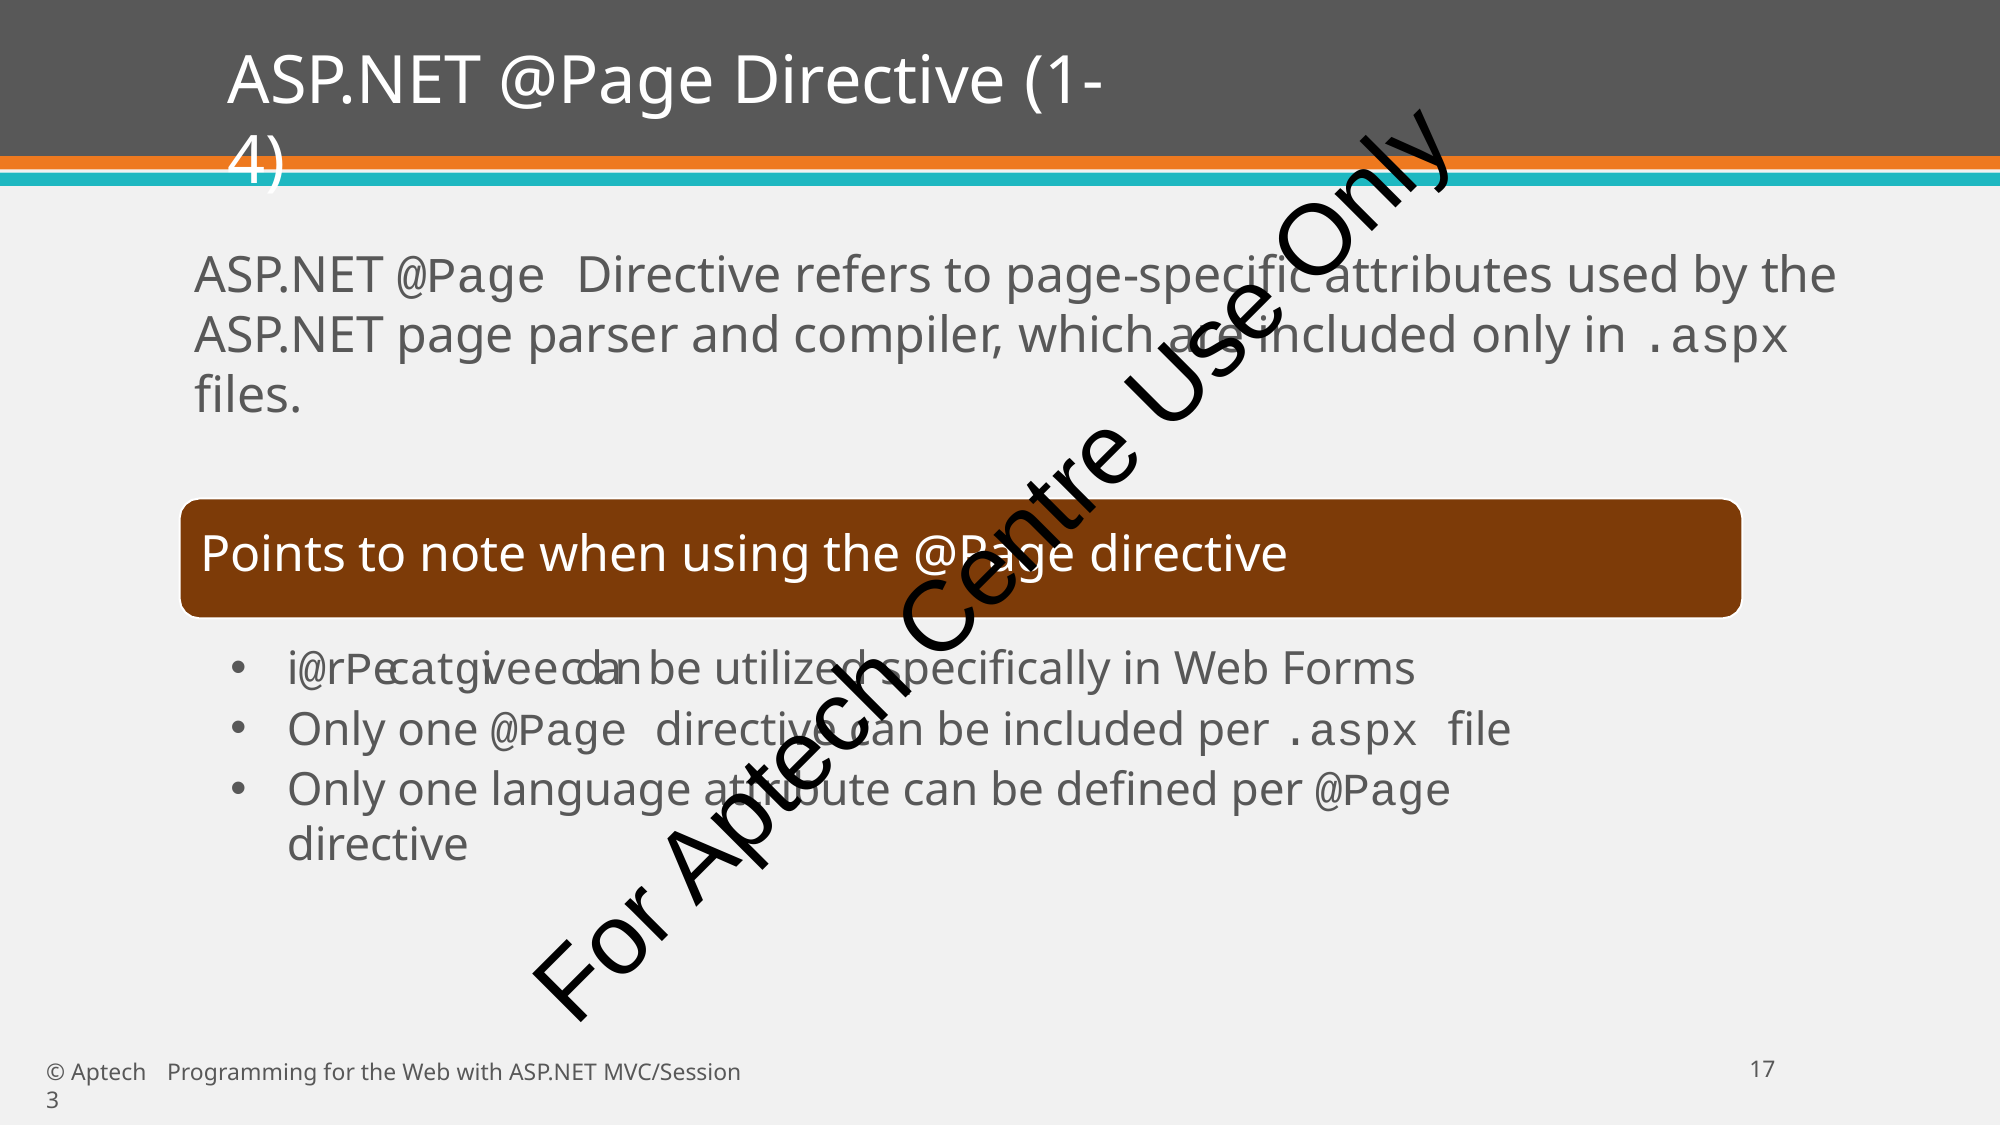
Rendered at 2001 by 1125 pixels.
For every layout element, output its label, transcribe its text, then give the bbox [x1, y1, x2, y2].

footer © Aptech Programming for the Web with ASP.NET MVC/Session 3 [43, 1057, 755, 1125]
text_box Points to note when using the @Page directive i@rPecatgivee cdan be utilized specifically in Web Forms Only one @Page directive can be included per .aspx file Only one language attribute can be defined per @Page directive [198, 631, 858, 870]
slide_number 17 [1743, 1054, 1779, 1125]
text_box For Aptech Centre Use Only [518, 631, 1002, 1043]
text_box ASP.NET @Page Directive refers to page-specific attributes used by the ASP.NET page parser and compiler, which are included only in .aspx files. [192, 240, 1249, 423]
text_box ASP.NET @Page Directive refers to page-specific attributes used by the ASP.NET page parser and compiler, which are included only in .aspx files. [1211, 240, 1900, 423]
title ASP.NET @Page Directive (1-4) [225, 34, 1157, 225]
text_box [178, 497, 1744, 620]
text_box For Aptech Centre Use Only [994, 81, 1481, 496]
text_box Points to note when using the @Page directive i@rPecatgivee cdan be utilized specifically in Web Forms Only one @Page directive can be included per .aspx file Only one language attribute can be defined per @Page directive [764, 631, 1599, 870]
